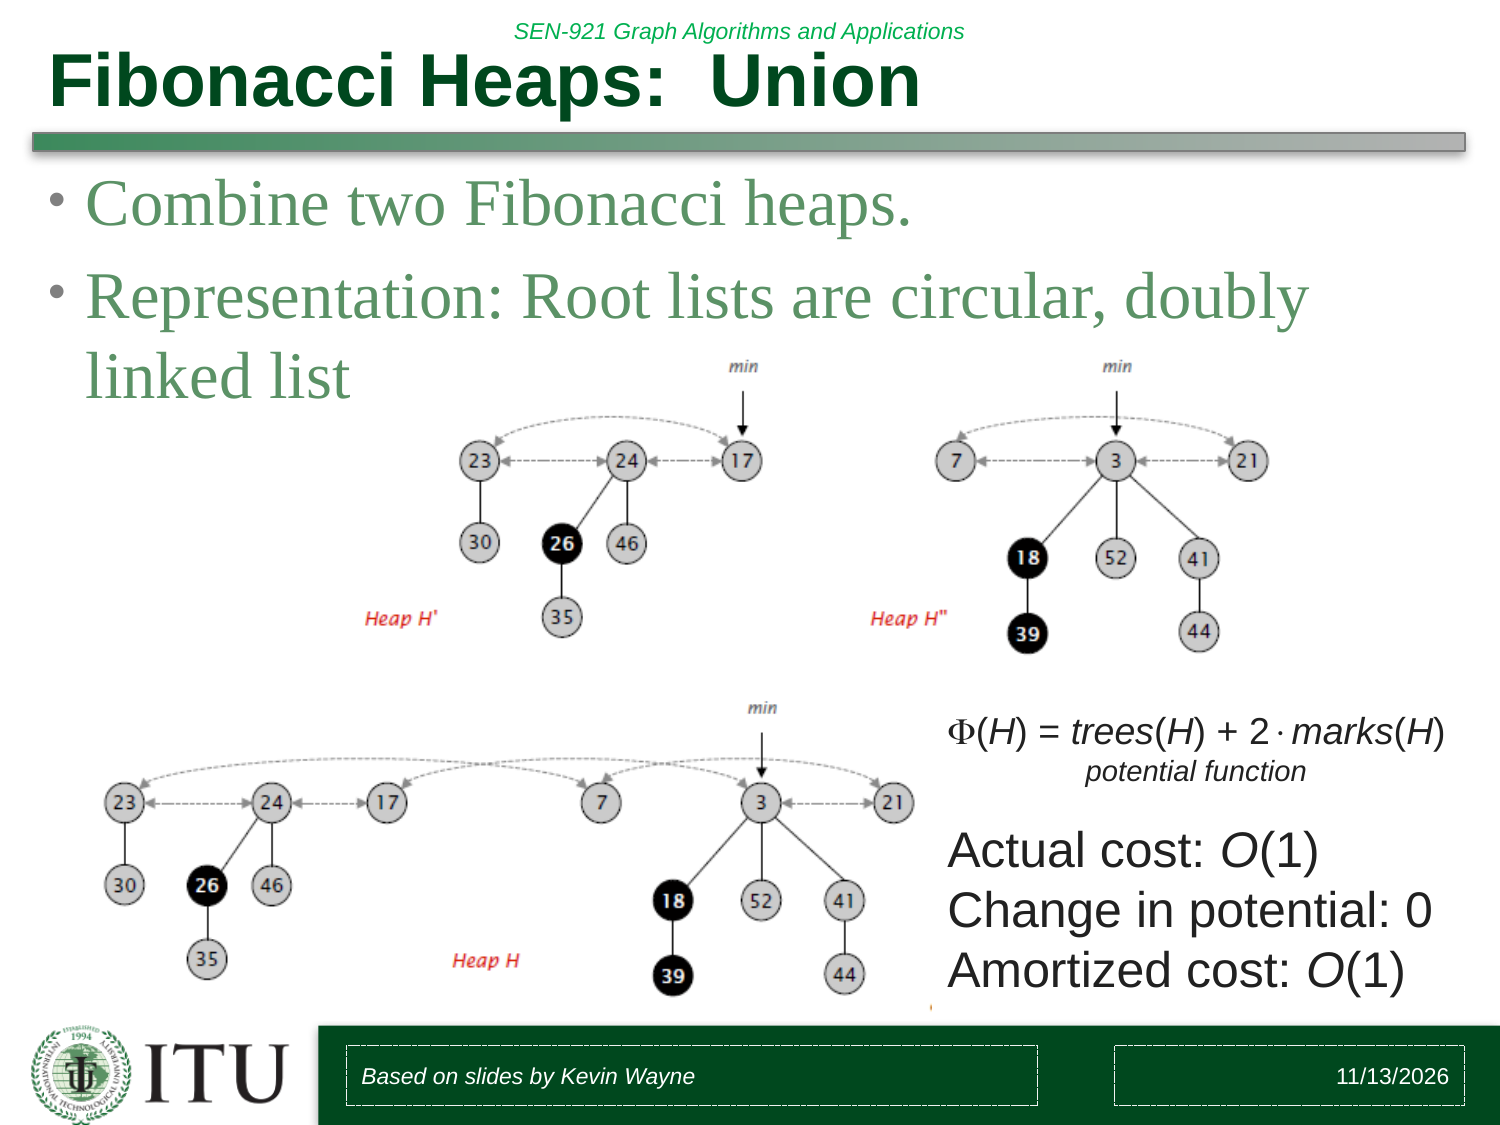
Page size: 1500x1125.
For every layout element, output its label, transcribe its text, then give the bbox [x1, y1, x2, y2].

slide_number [1114, 1045, 1465, 1106]
title Fibonacci Heaps: Union [33, 24, 1465, 134]
text_box (H) = trees(H) + 2marks(H) potential function Actual cost: O(1) Change in potential: 0 Amortized cost: O(1) [947, 707, 1446, 998]
footer Based on slides by Kevin Wayne [346, 1045, 1038, 1106]
list Combine two Fibonacci heaps. Representation: Root lists are circular, doubly linked list [33, 151, 1465, 1005]
picture [89, 345, 1283, 1022]
